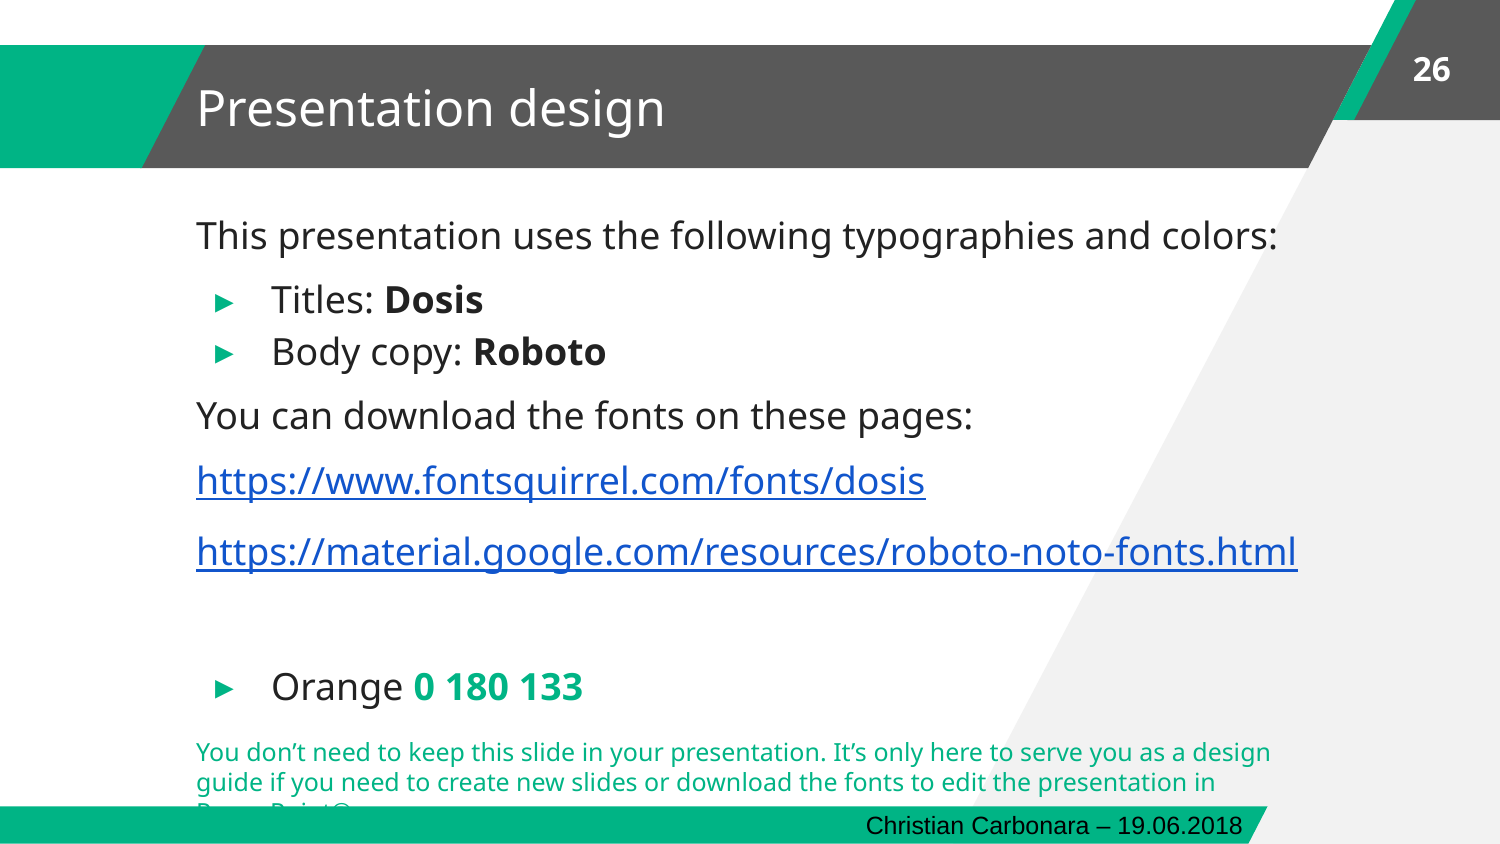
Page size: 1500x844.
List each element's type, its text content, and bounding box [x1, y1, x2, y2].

text_box You don’t need to keep this slide in your presentation. It’s only here to serve you as a design guide if you need to create new slides or download the fonts to edit the presentation in PowerPoint® [181, 721, 1311, 810]
list This presentation uses the following typographies and colors: Titles: Dosis Body copy: Roboto You can download the fonts on these pages: https://www.fontsquirrel.com/fonts/dosis https://material.google.com/resources/roboto-noto-fonts.html Orange 0 180 133 [181, 196, 1425, 634]
title Presentation design [181, 45, 1285, 169]
slide_number 26 [1383, 11, 1481, 132]
